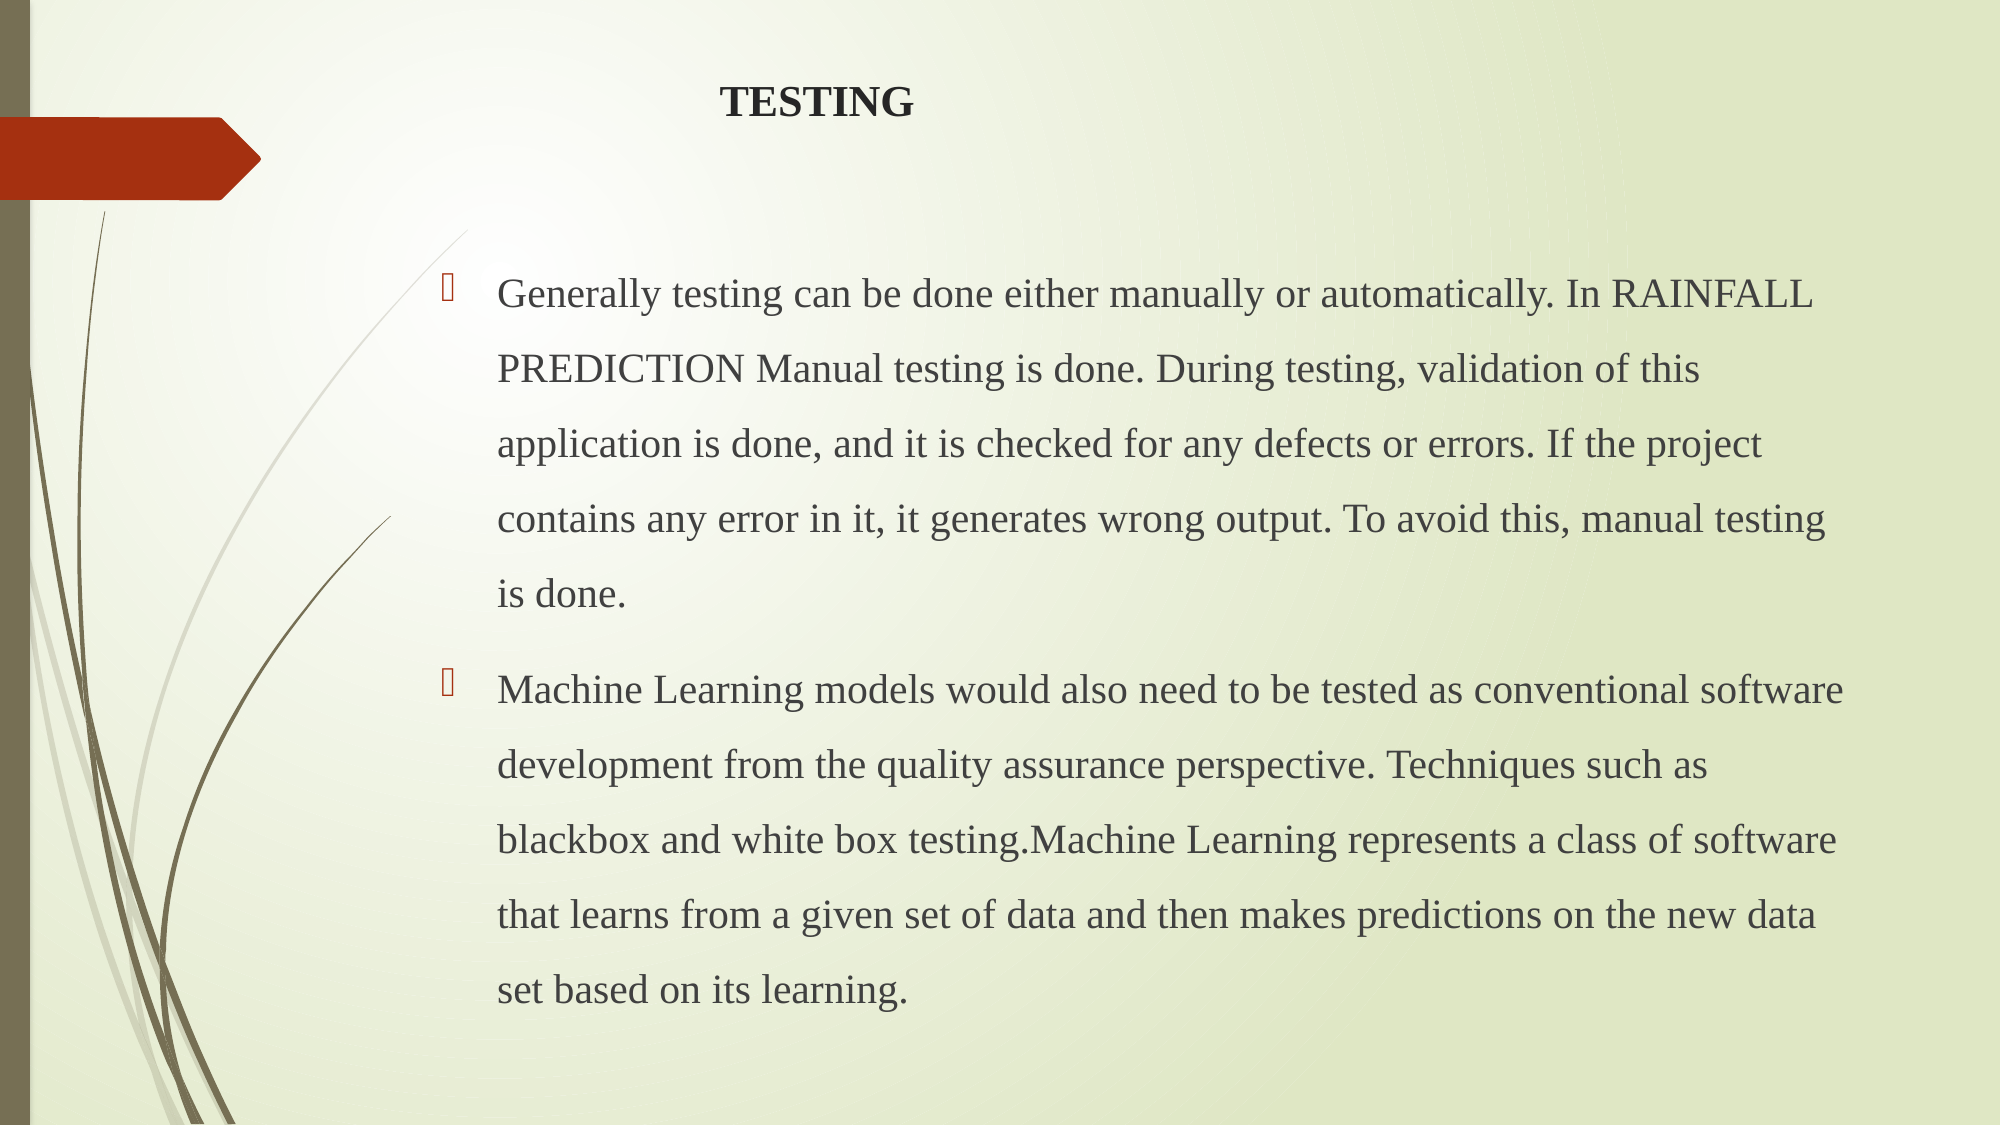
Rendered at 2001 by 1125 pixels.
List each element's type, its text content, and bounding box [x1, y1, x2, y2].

title TESTING [414, 17, 1877, 188]
list Generally testing can be done either manually or automatically. In RAINFALL PREDICTION Manual testing is done. During testing, validation of this application is done, and it is checked for any defects or errors. If the project contains any error in it, it generates wrong output. To avoid this, manual testing is done. Machine Learning models would also need to be tested as conventional software development from the quality assurance perspective. Techniques such as blackbox and white box testing.Machine Learning represents a class of software that learns from a given set of data and then makes predictions on the new data set based on its learning. [425, 233, 1866, 816]
